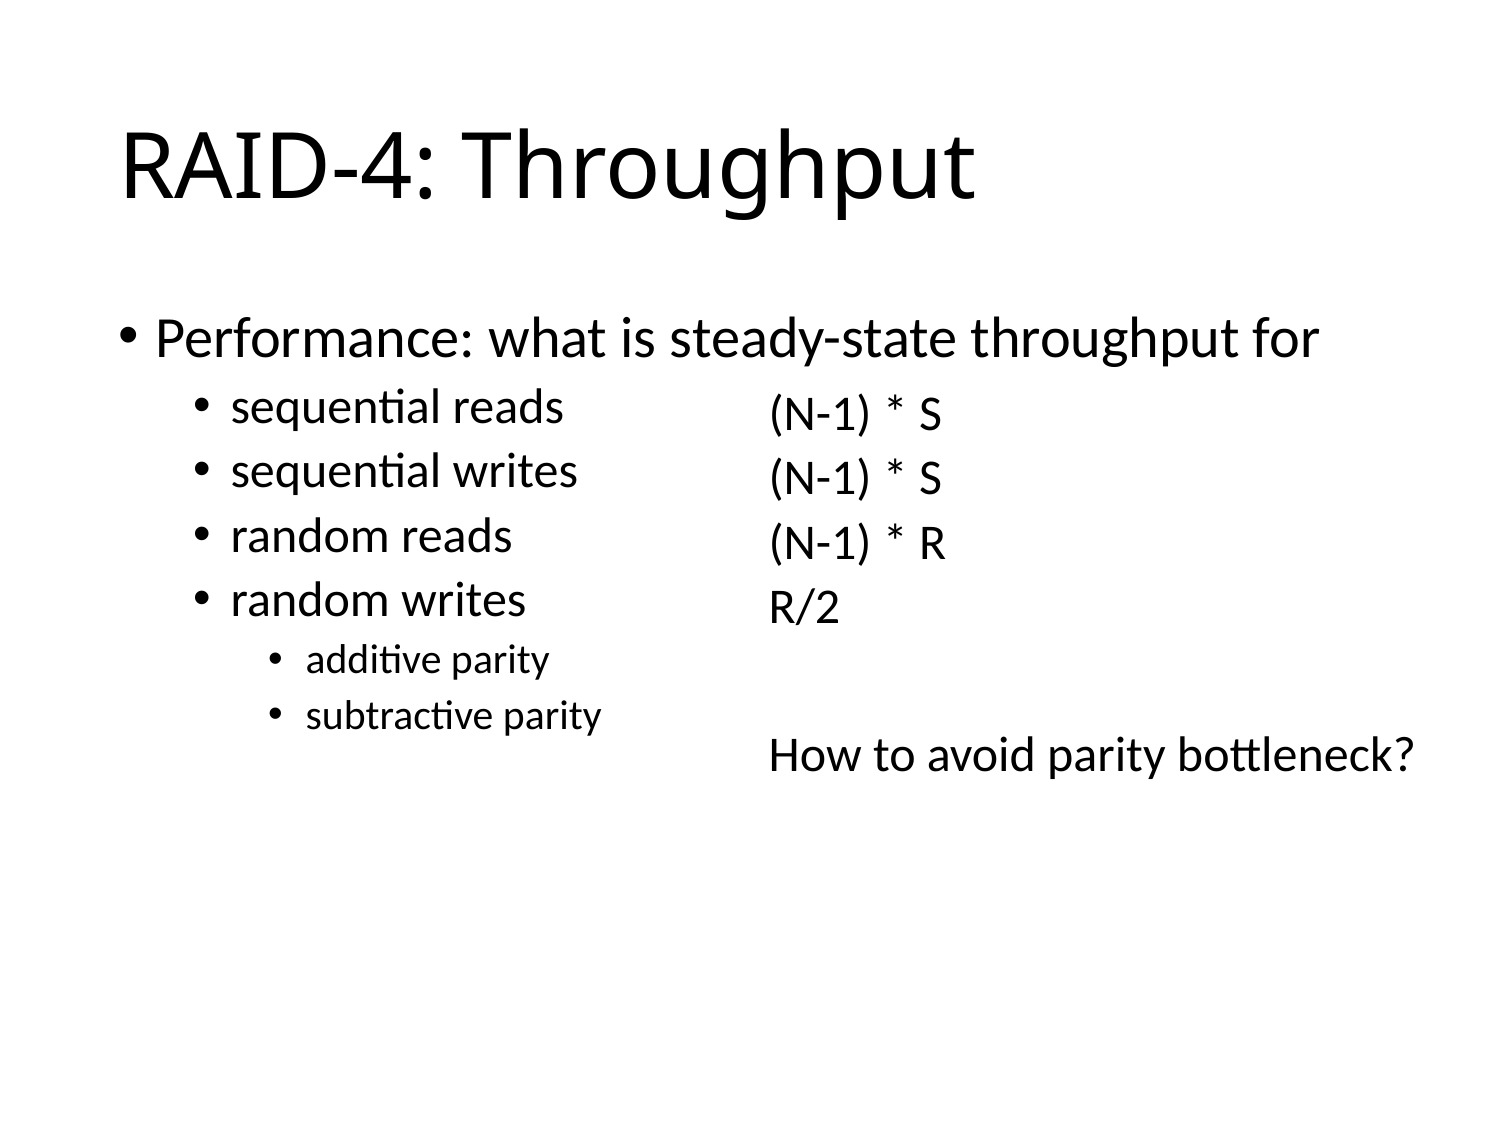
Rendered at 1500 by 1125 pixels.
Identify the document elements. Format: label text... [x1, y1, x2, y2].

text_box (N-1) * S (N-1) * S (N-1) * R R/2 How to avoid parity bottleneck? [678, 299, 1500, 1014]
list Performance: what is steady-state throughput for sequential reads sequential writes random reads random writes additive parity subtractive parity [103, 299, 678, 1014]
title RAID-4: Throughput [103, 59, 1397, 278]
